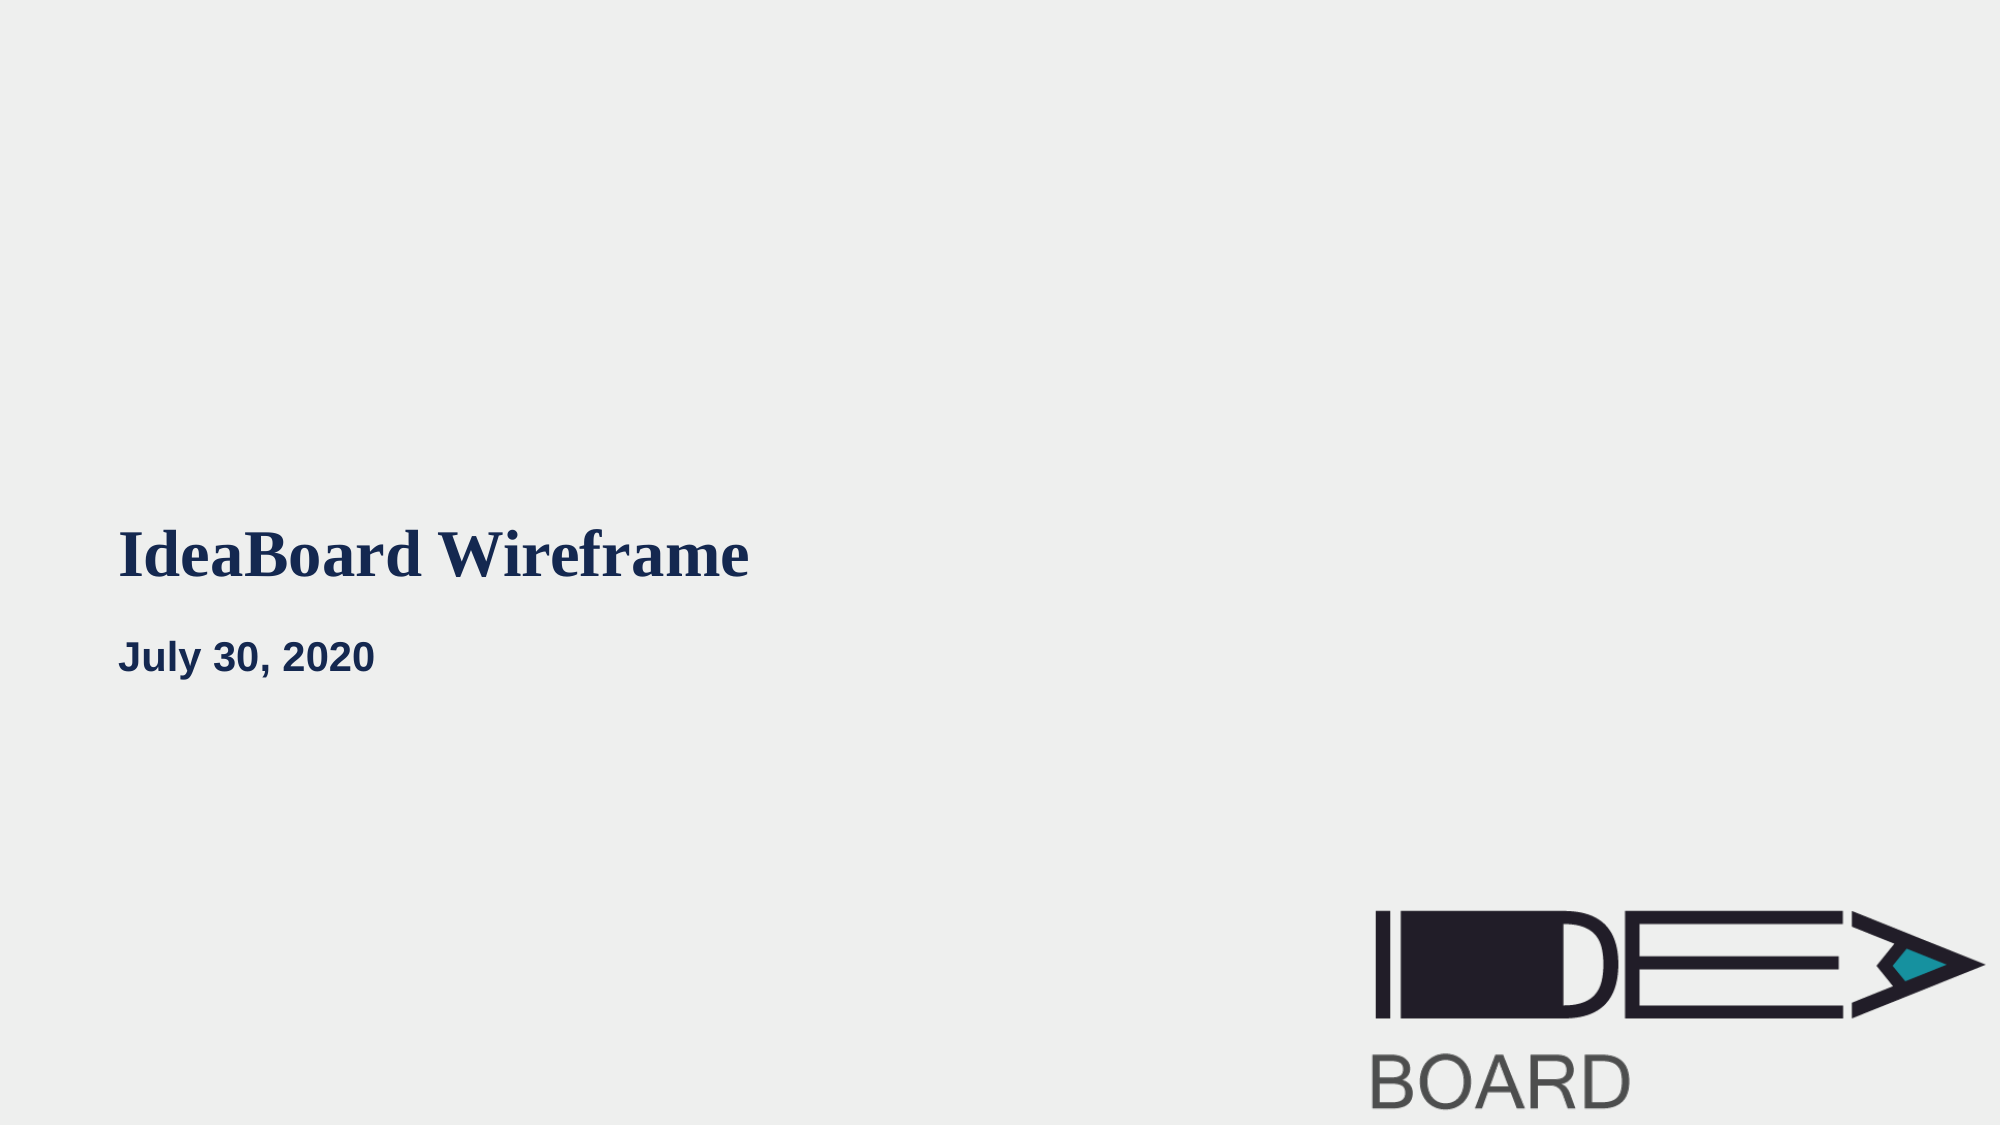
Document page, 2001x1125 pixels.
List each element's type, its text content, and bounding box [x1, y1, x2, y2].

subtitle July 30, 2020 [118, 620, 1122, 739]
picture [1222, 679, 2001, 1125]
title IdeaBoard Wireframe [118, 295, 1122, 591]
